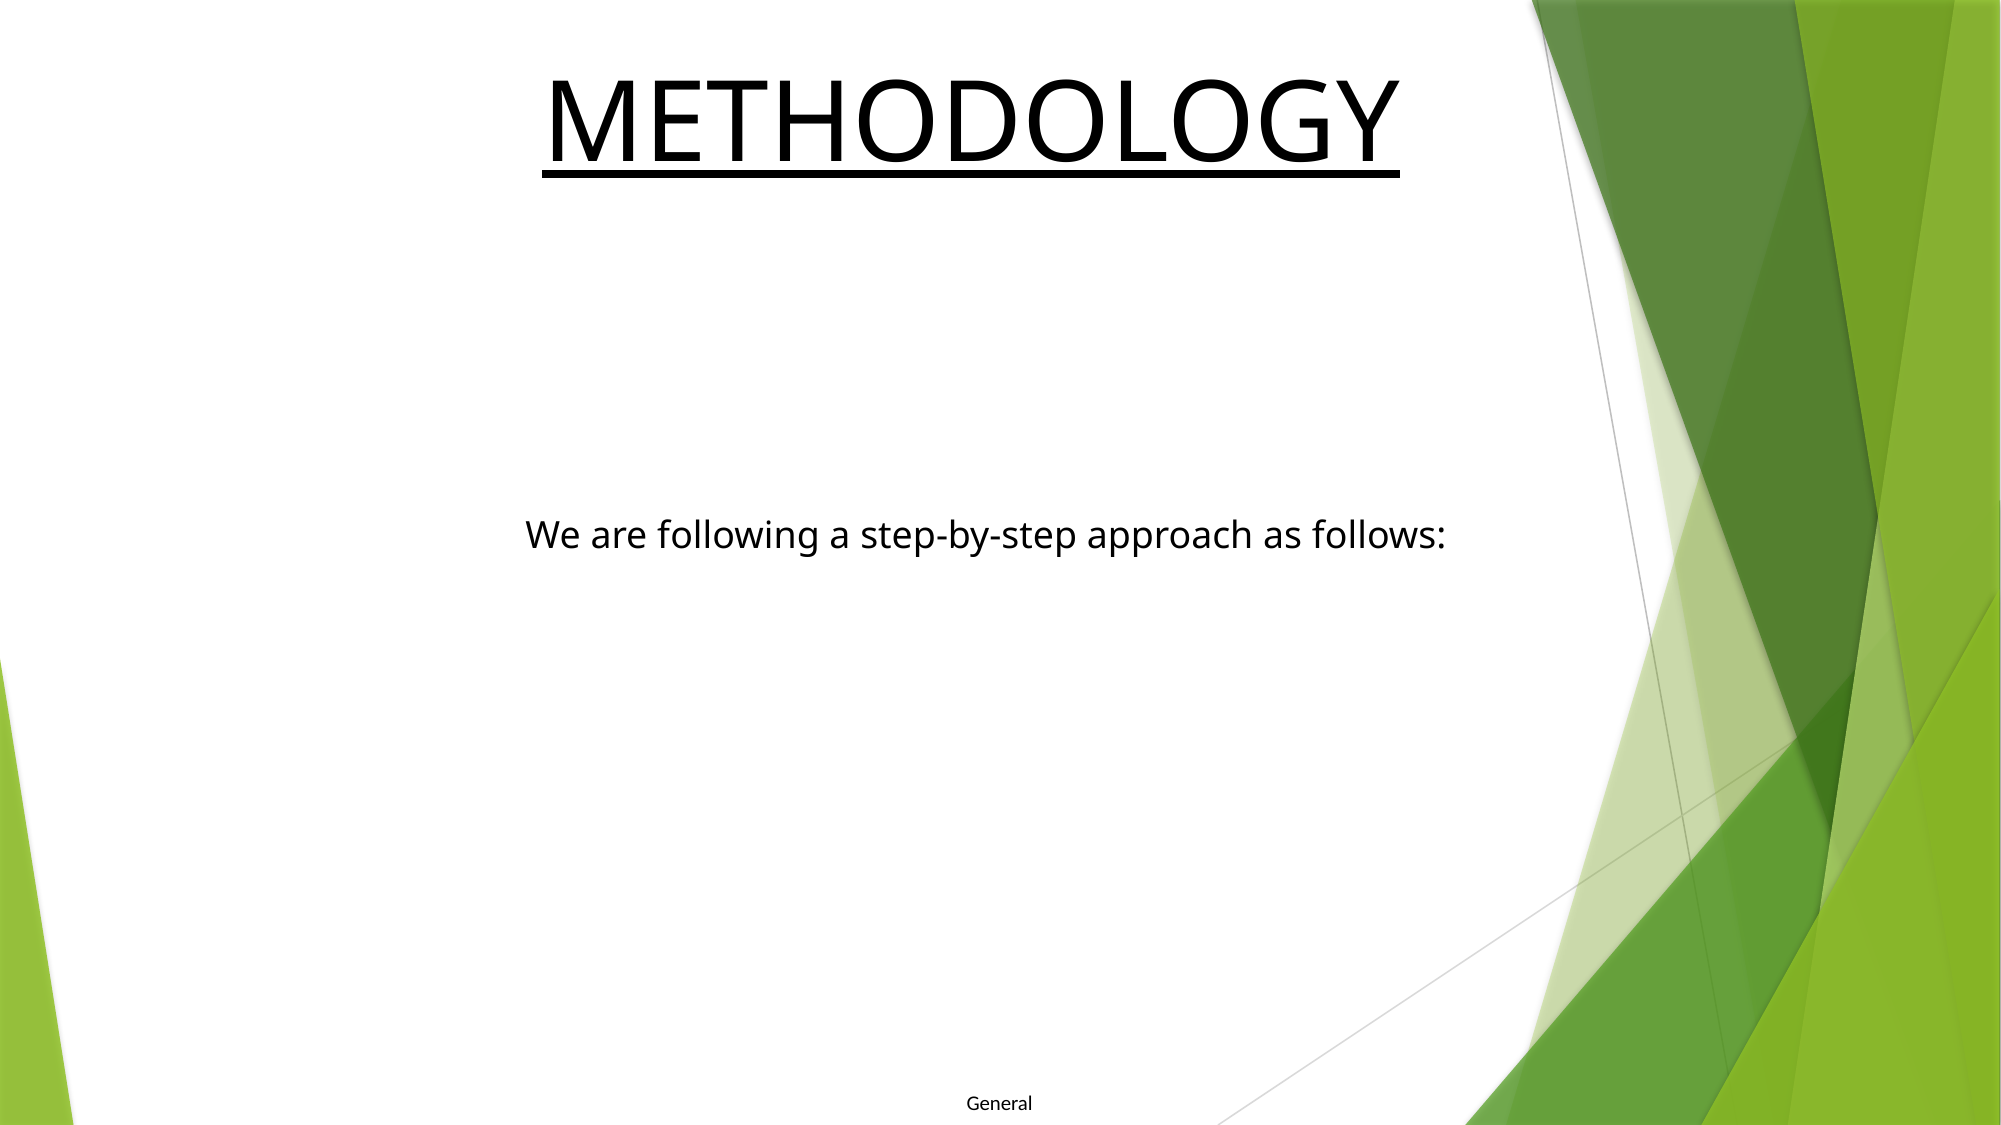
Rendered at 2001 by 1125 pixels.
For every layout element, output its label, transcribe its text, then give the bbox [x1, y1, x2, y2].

text_box We are following a step-by-step approach as follows: [510, 503, 1746, 564]
text_box METHODOLOGY [527, 41, 1416, 192]
